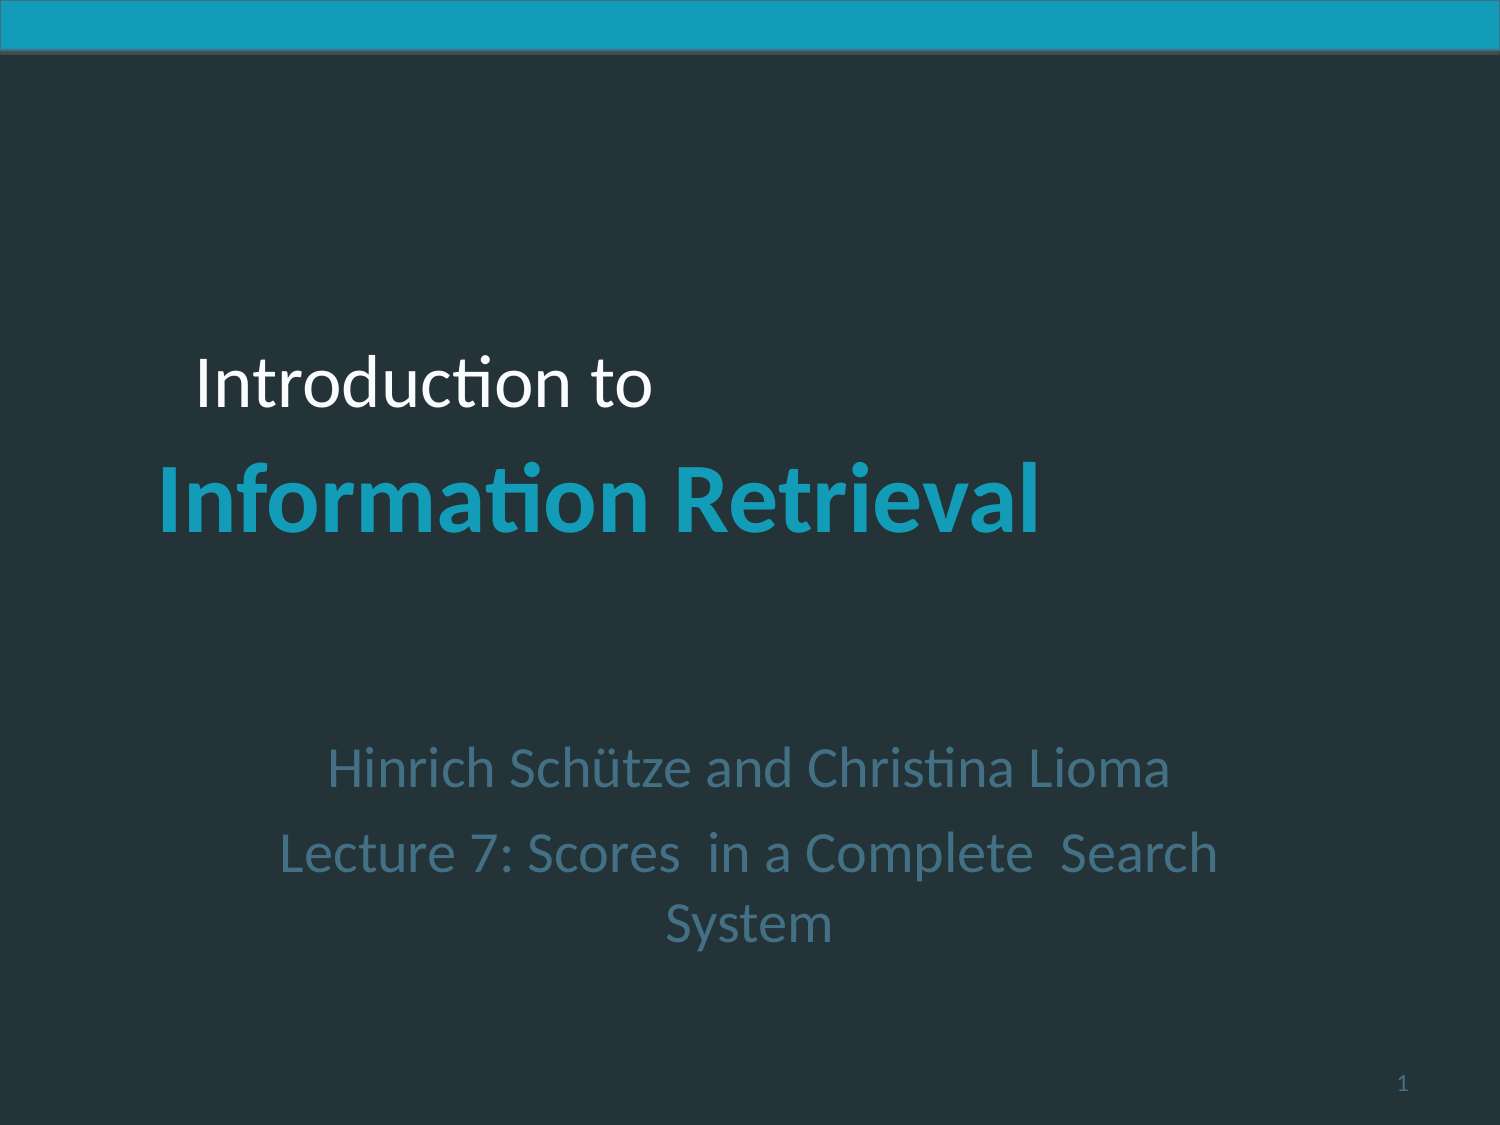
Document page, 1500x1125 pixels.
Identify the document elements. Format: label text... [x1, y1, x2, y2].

text_box Hinrich Schütze and Christina Lioma Lecture 7: Scores in a Complete Search System [174, 637, 1325, 1025]
slide_number 1 [1074, 1058, 1425, 1105]
